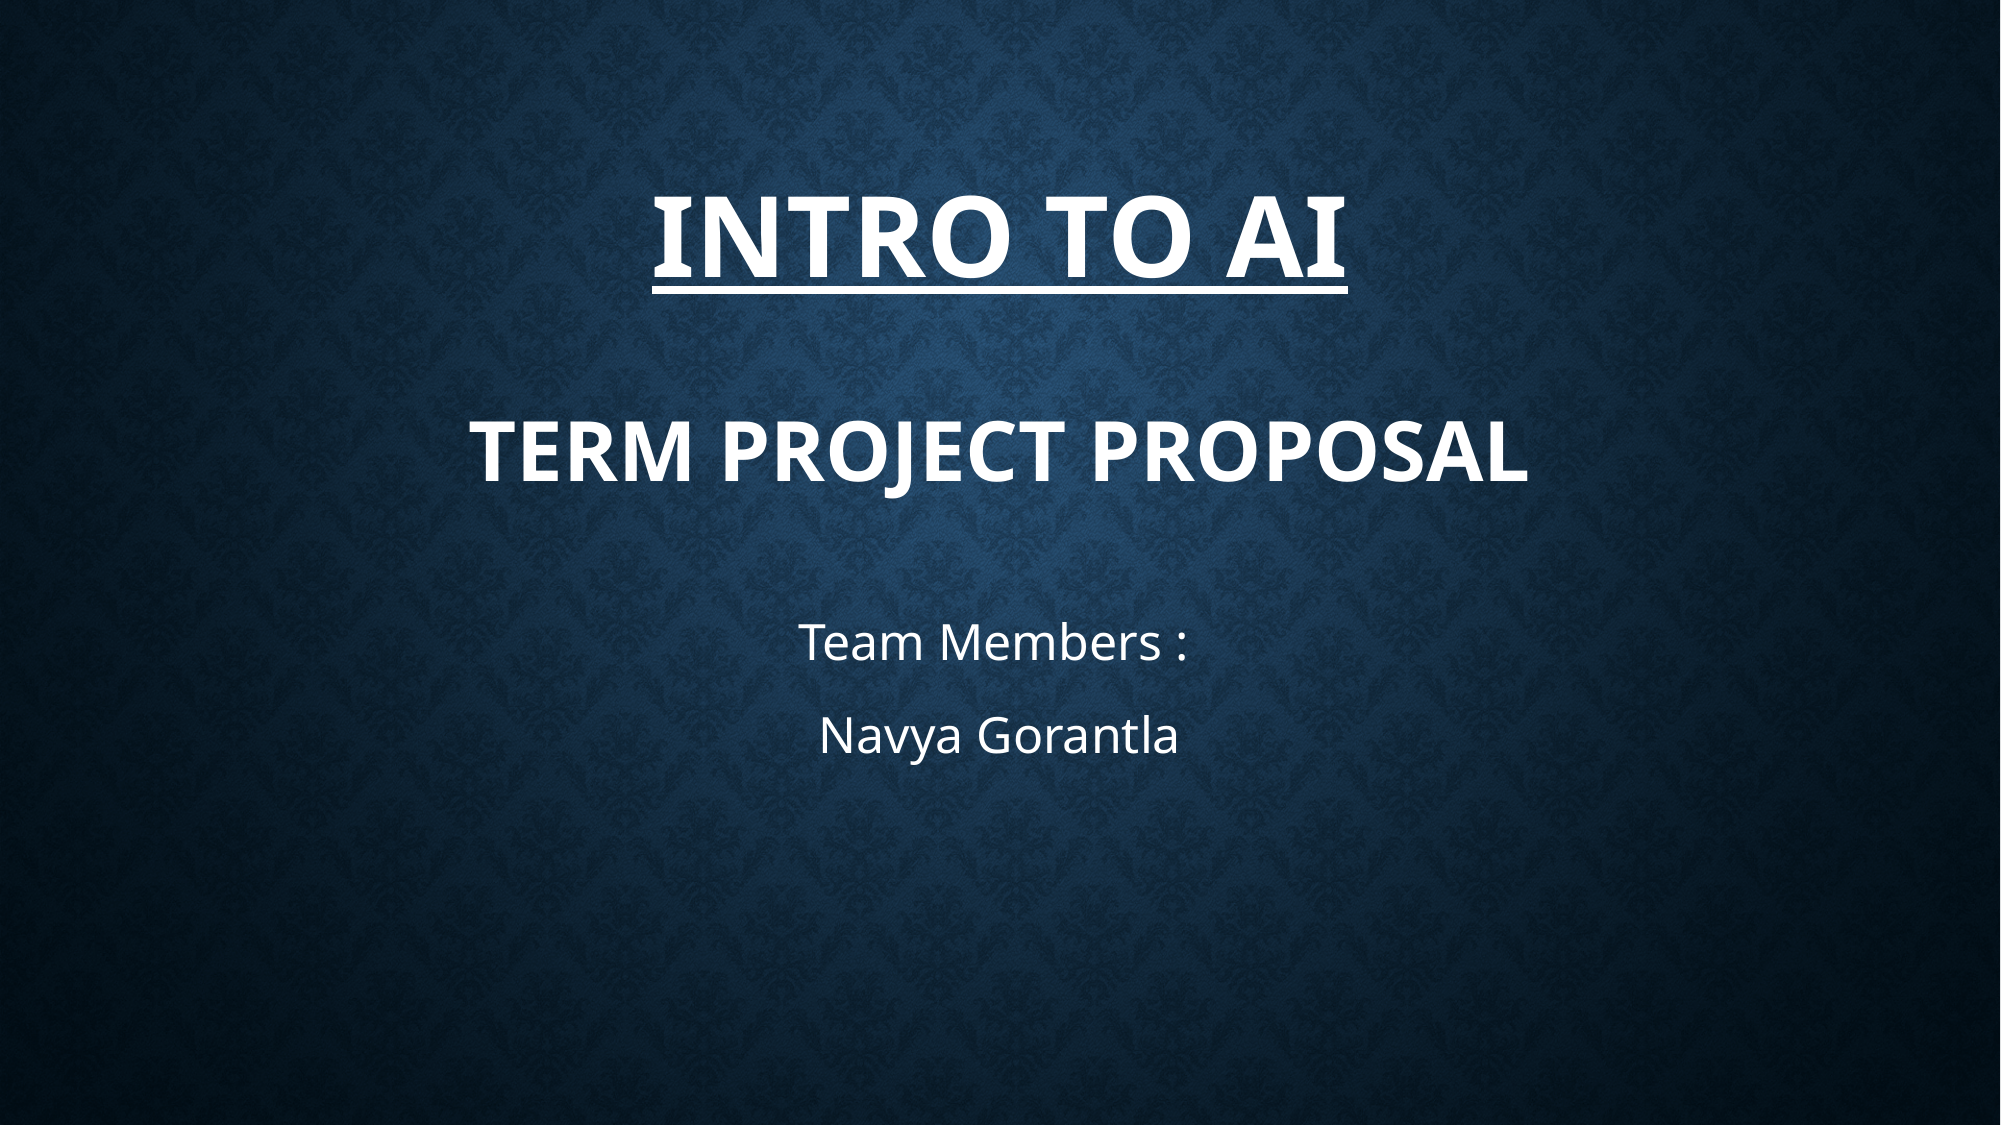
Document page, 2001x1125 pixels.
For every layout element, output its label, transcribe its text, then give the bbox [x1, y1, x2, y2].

subtitle Team Members : Navya Gorantla [261, 590, 1739, 863]
title Intro to Ai Term Project Proposal [261, 72, 1739, 508]
